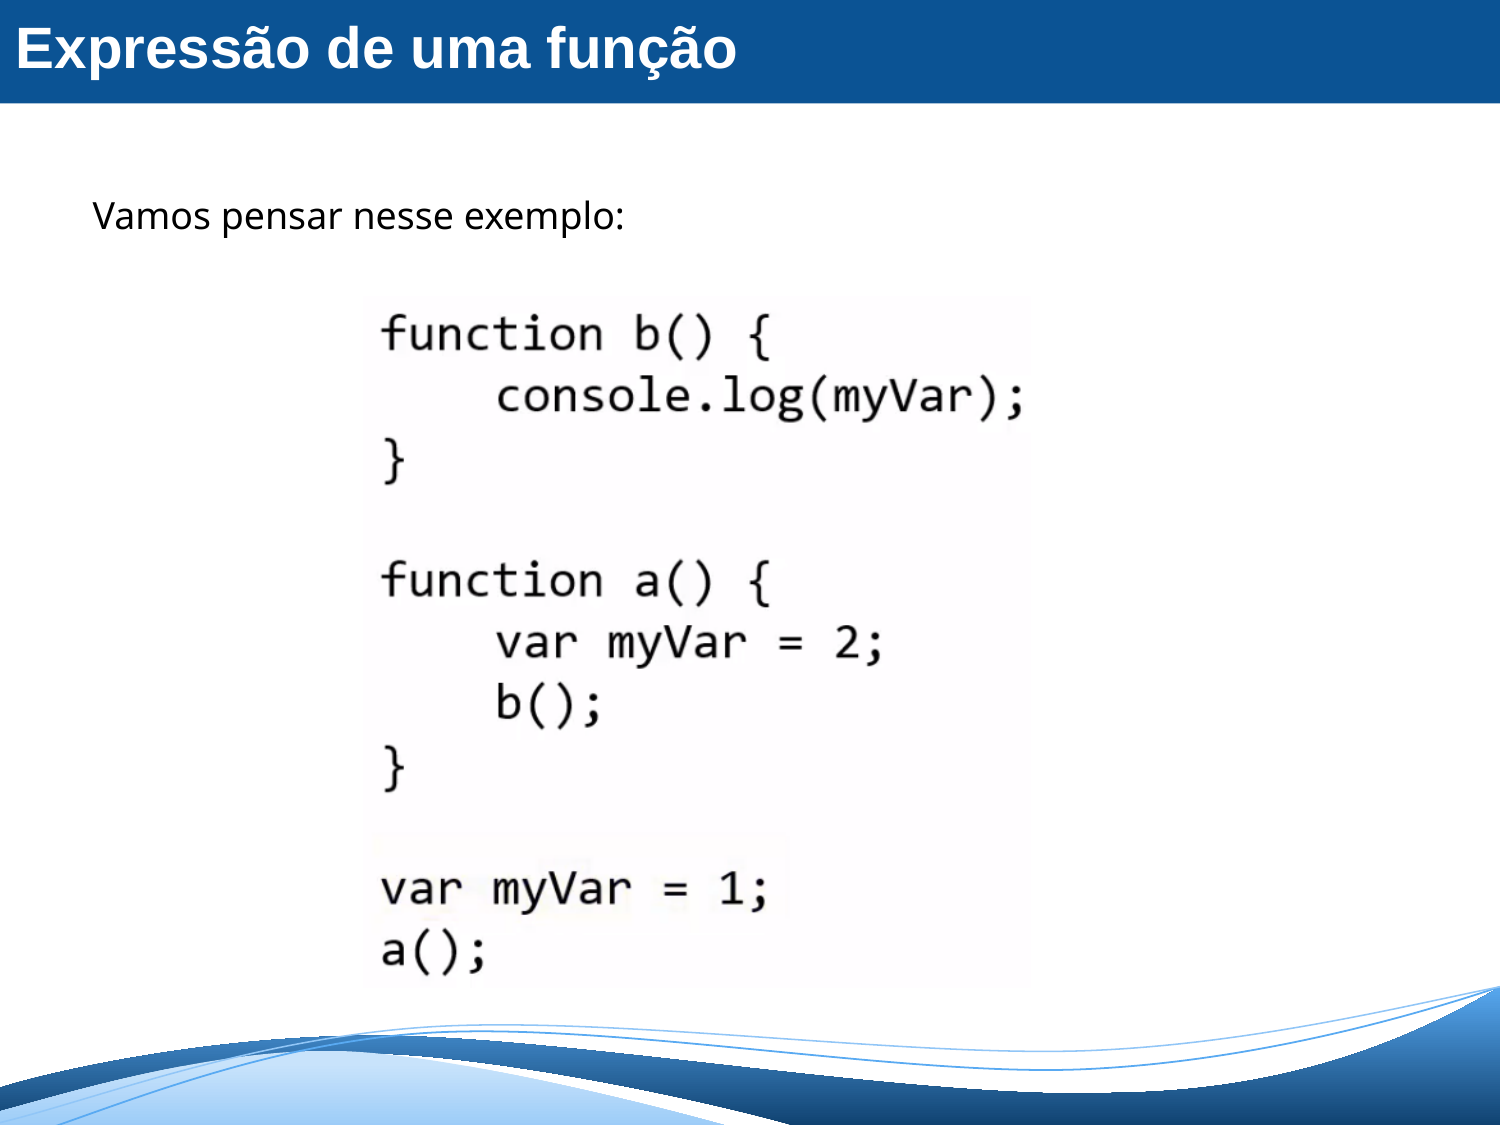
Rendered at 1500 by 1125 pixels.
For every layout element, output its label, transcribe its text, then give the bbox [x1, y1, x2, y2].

picture [362, 296, 1031, 988]
text_box Expressão de uma função [1, 0, 1500, 80]
text_box Vamos pensar nesse exemplo: [77, 162, 1423, 245]
